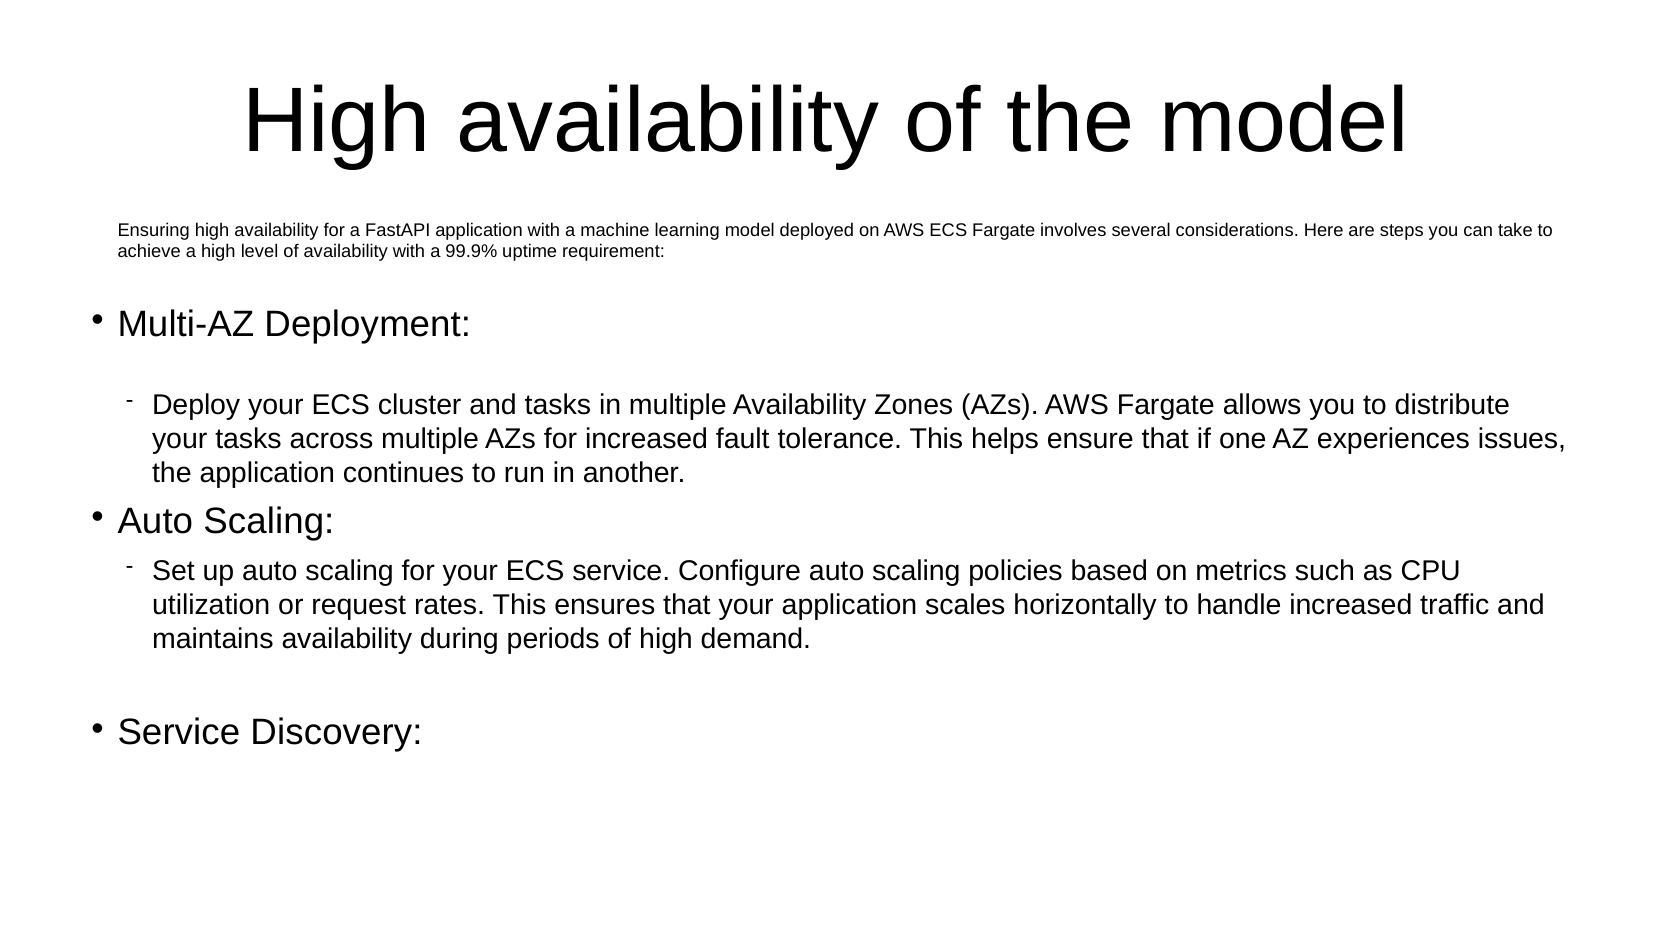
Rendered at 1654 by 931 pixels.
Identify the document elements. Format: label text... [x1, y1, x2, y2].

title High availability of the model [82, 37, 1571, 193]
list Ensuring high availability for a FastAPI application with a machine learning model deployed on AWS ECS Fargate involves several considerations. Here are steps you can take to achieve a high level of availability with a 99.9% uptime requirement: Multi-AZ Deployment: Deploy your ECS cluster and tasks in multiple Availability Zones (AZs). AWS Fargate allows you to distribute your tasks across multiple AZs for increased fault tolerance. This helps ensure that if one AZ experiences issues, the application continues to run in another. Auto Scaling: Set up auto scaling for your ECS service. Configure auto scaling policies based on metrics such as CPU utilization or request rates. This ensures that your application scales horizontally to handle increased traffic and maintains availability during periods of high demand. Service Discovery: [82, 217, 1571, 757]
